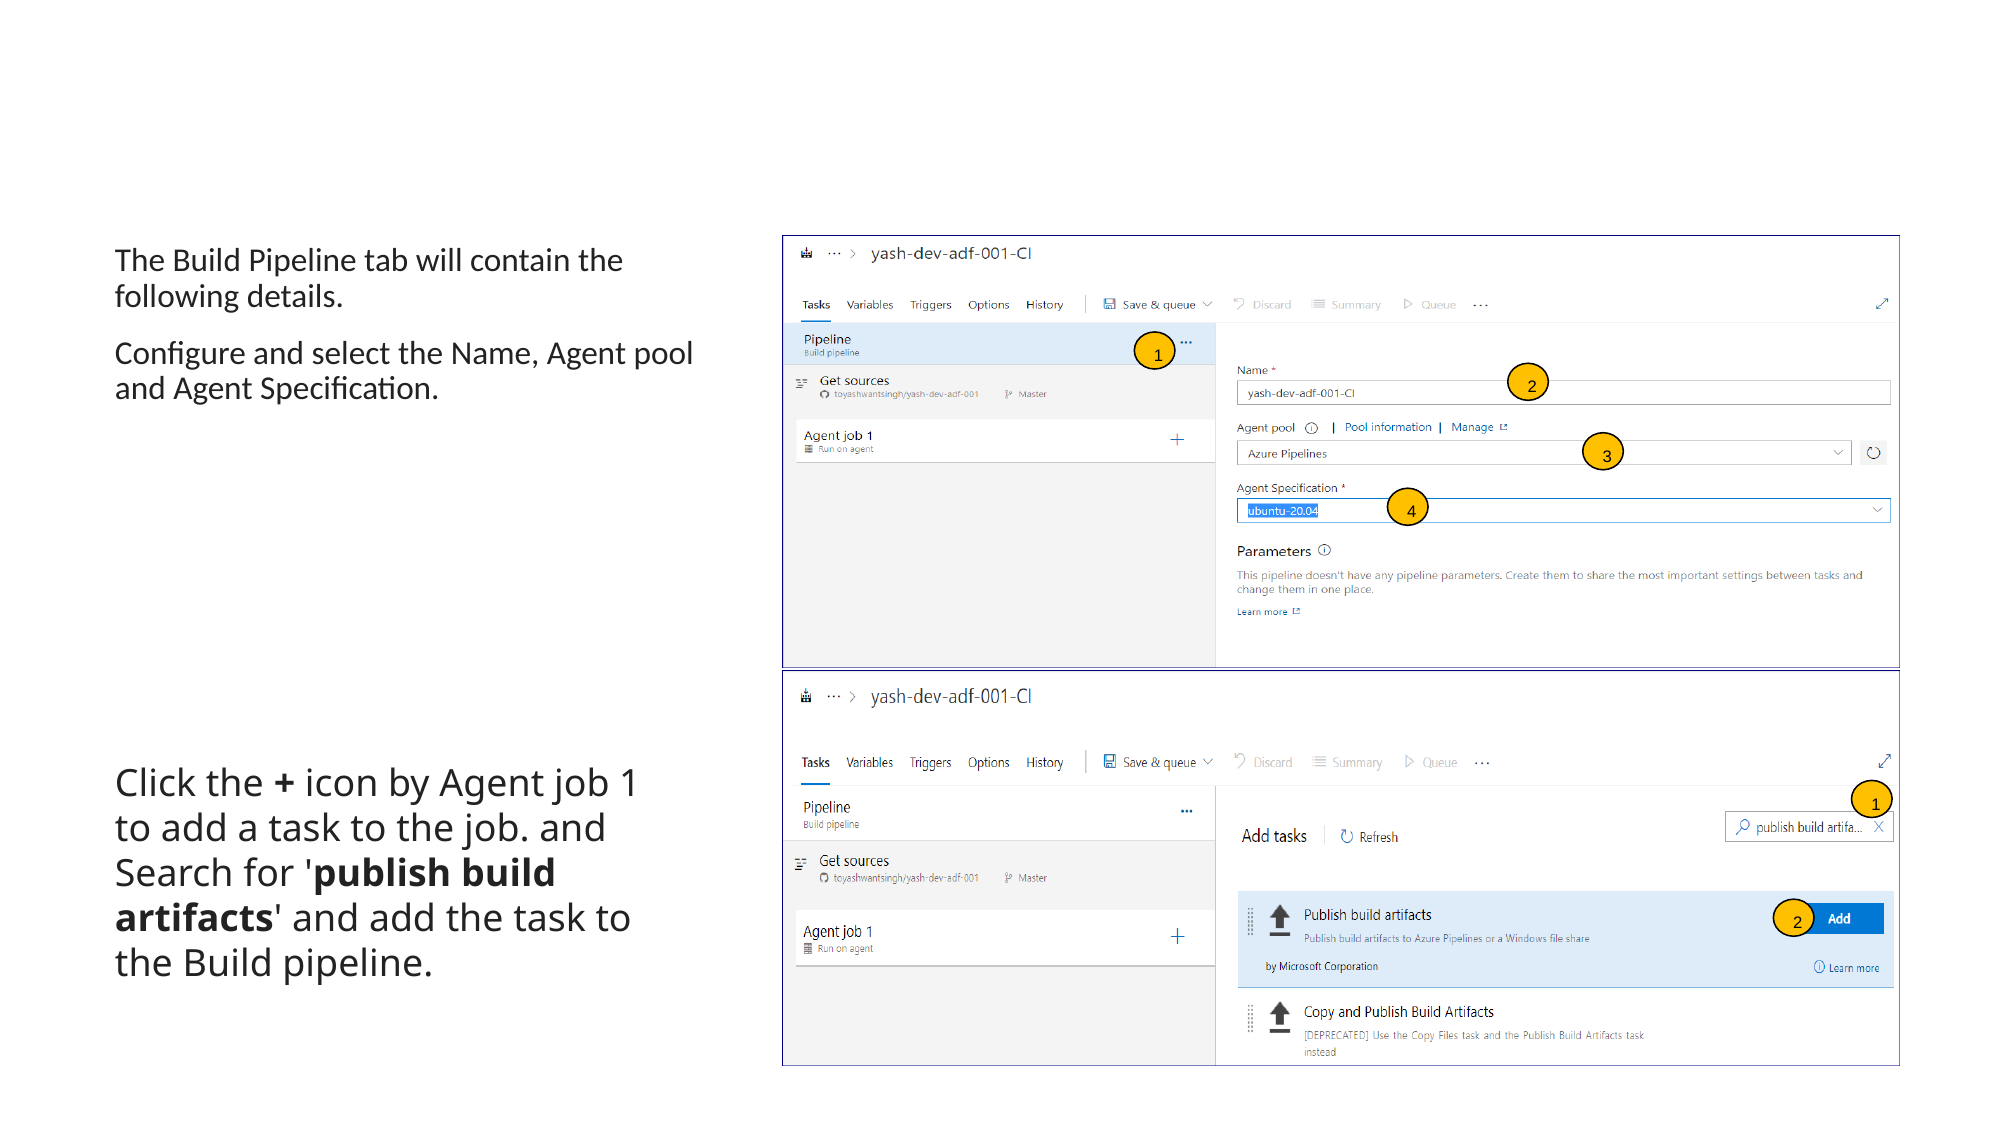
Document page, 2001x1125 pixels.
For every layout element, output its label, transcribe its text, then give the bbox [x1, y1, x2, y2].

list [781, 235, 1901, 668]
picture [781, 670, 1901, 1066]
list The Build Pipeline tab will contain the following details. Configure and select the Name, Agent pool and Agent Specification. [99, 235, 758, 668]
text_box Click the + icon by Agent job 1 to add a task to the job. and Search for 'publish build artifacts' and add the task to the Build pipeline. [99, 751, 694, 1082]
